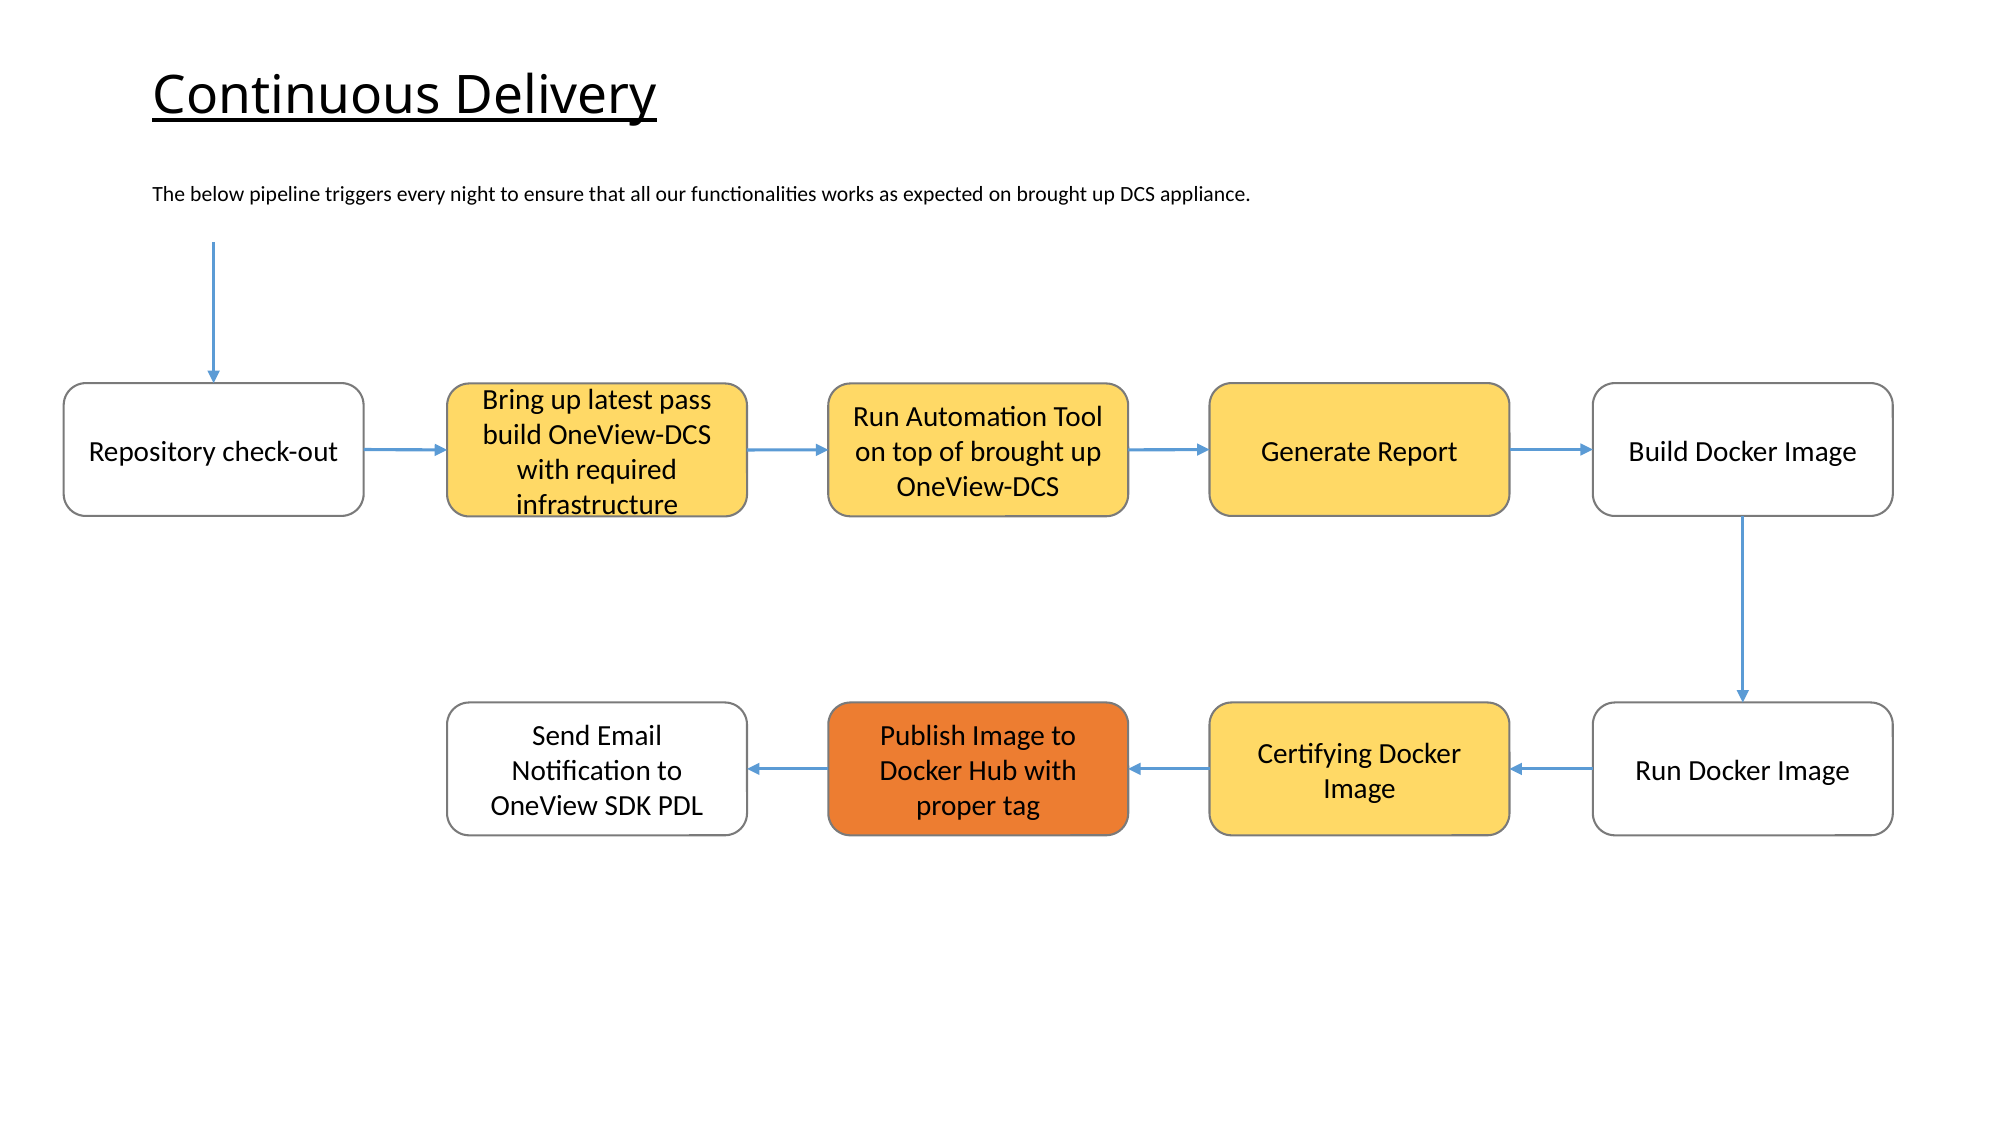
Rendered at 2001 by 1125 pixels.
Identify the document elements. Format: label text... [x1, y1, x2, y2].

text_box Run Docker Image [1591, 701, 1894, 837]
title Continuous Delivery The below pipeline triggers every night to ensure that all our functionalities works as expected on brought up DCS appliance. [137, 59, 1863, 278]
text_box Repository check-out [62, 382, 365, 517]
text_box Certifying Docker Image [1208, 701, 1511, 837]
text_box Generate Report [1208, 382, 1511, 517]
text_box Publish Image to Docker Hub with proper tag [827, 701, 1130, 837]
text_box Send Email Notification to OneView SDK PDL [446, 701, 749, 837]
text_box Build Docker Image [1591, 382, 1894, 517]
text_box Bring up latest pass build OneView-DCS with required infrastructure [446, 382, 749, 518]
text_box Run Automation Tool on top of brought up OneView-DCS [827, 382, 1130, 518]
